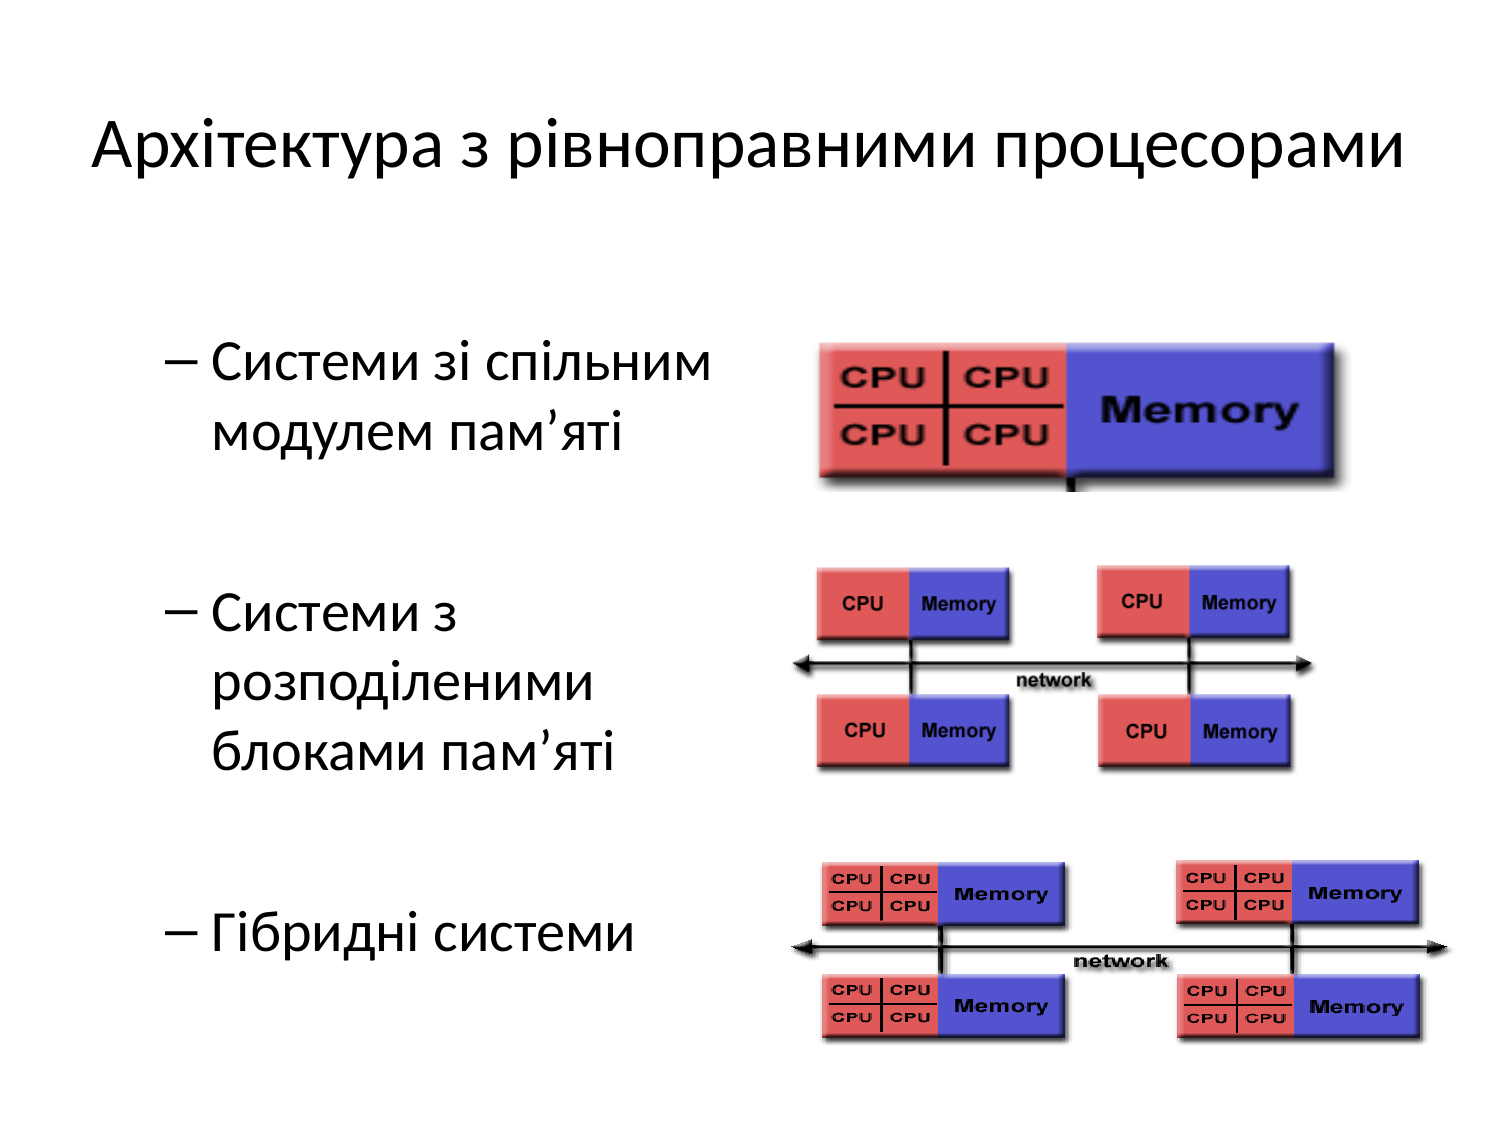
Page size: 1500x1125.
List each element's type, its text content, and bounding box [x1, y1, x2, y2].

picture [782, 857, 1454, 1047]
title Архітектура з рівноправними процесорами [75, 45, 1425, 233]
list Системи зі спільним модулем пам’яті Системи з розподіленими блоками пам’яті Гібридні системи [75, 314, 798, 1005]
picture [785, 562, 1318, 778]
picture [808, 337, 1362, 492]
